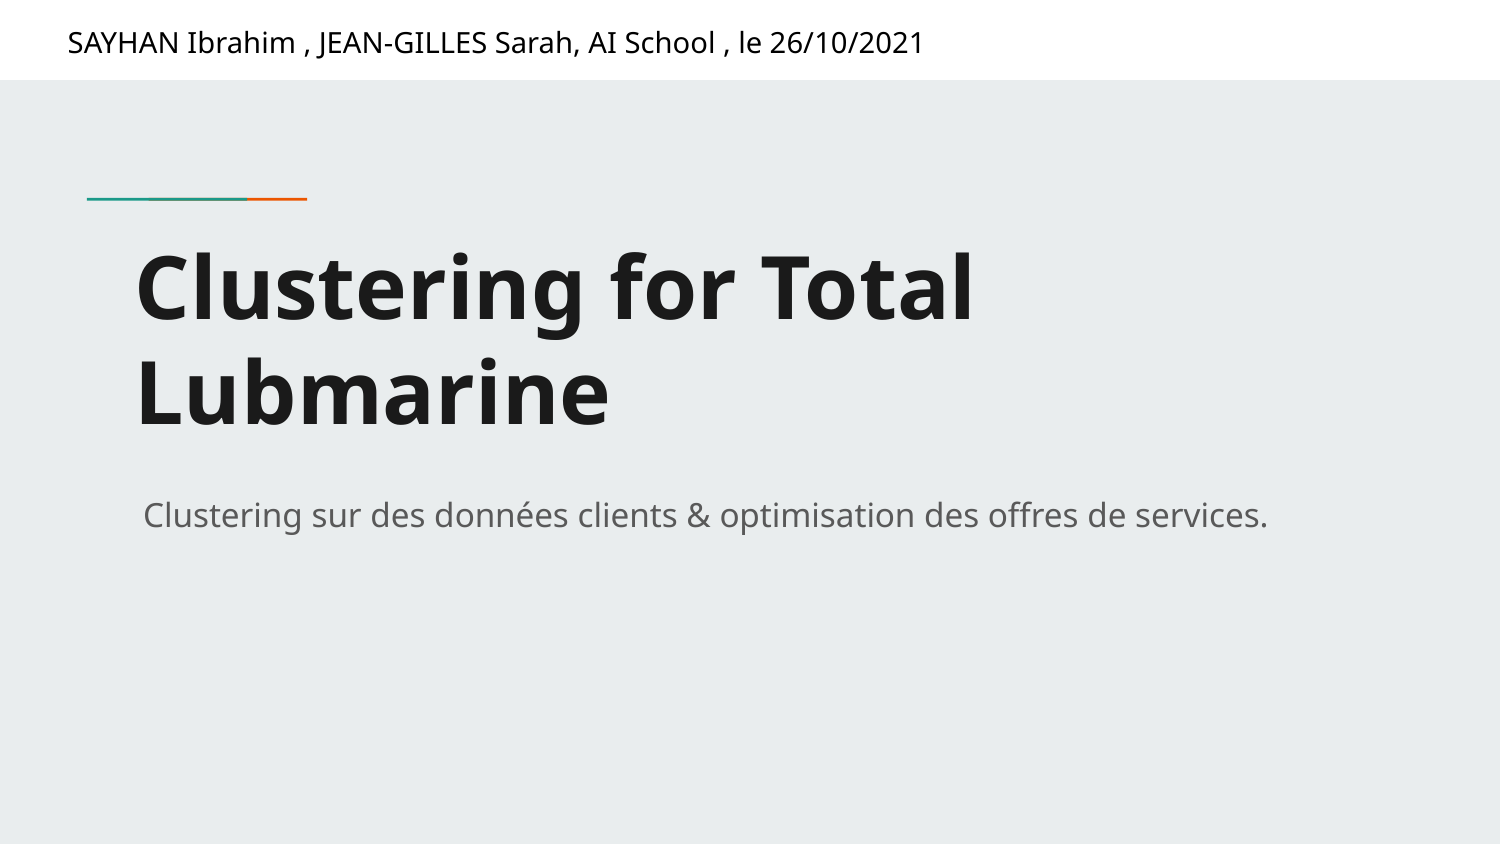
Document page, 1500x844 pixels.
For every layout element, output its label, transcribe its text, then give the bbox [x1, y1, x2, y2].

title Clustering for Total Lubmarine [119, 216, 1381, 490]
text_box SAYHAN Ibrahim , JEAN-GILLES Sarah, AI School , le 26/10/2021 [52, 9, 1014, 75]
subtitle Clustering sur des données clients & optimisation des offres de services. [128, 459, 1390, 621]
